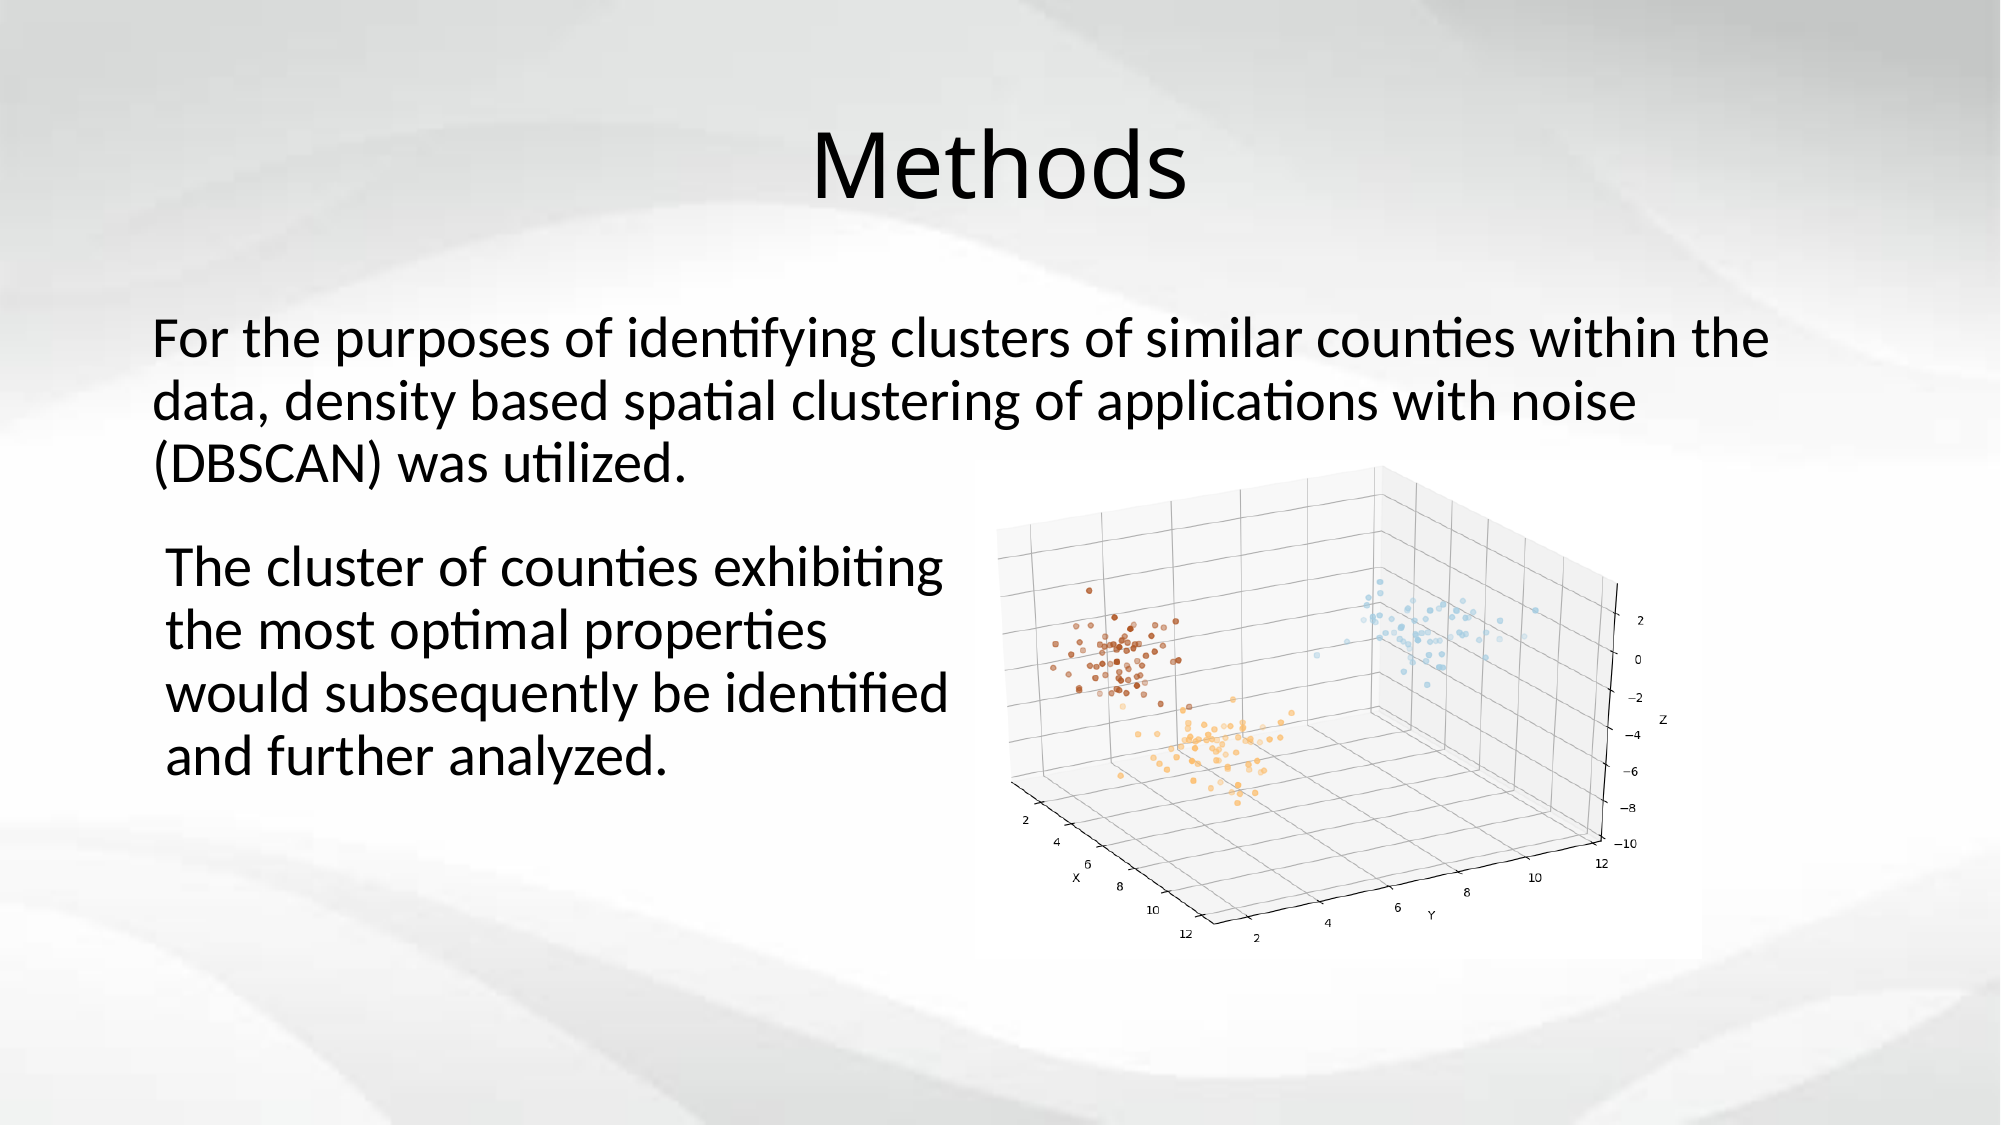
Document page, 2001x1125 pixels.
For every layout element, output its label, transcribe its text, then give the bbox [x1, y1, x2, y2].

picture [0, 0, 2001, 1125]
title Methods [137, 59, 1863, 278]
text_box The cluster of counties exhibiting the most optimal properties would subsequently be identified and further analyzed. [149, 528, 974, 866]
list For the purposes of identifying clusters of similar counties within the data, density based spatial clustering of applications with noise (DBSCAN) was utilized. [137, 299, 1863, 1014]
